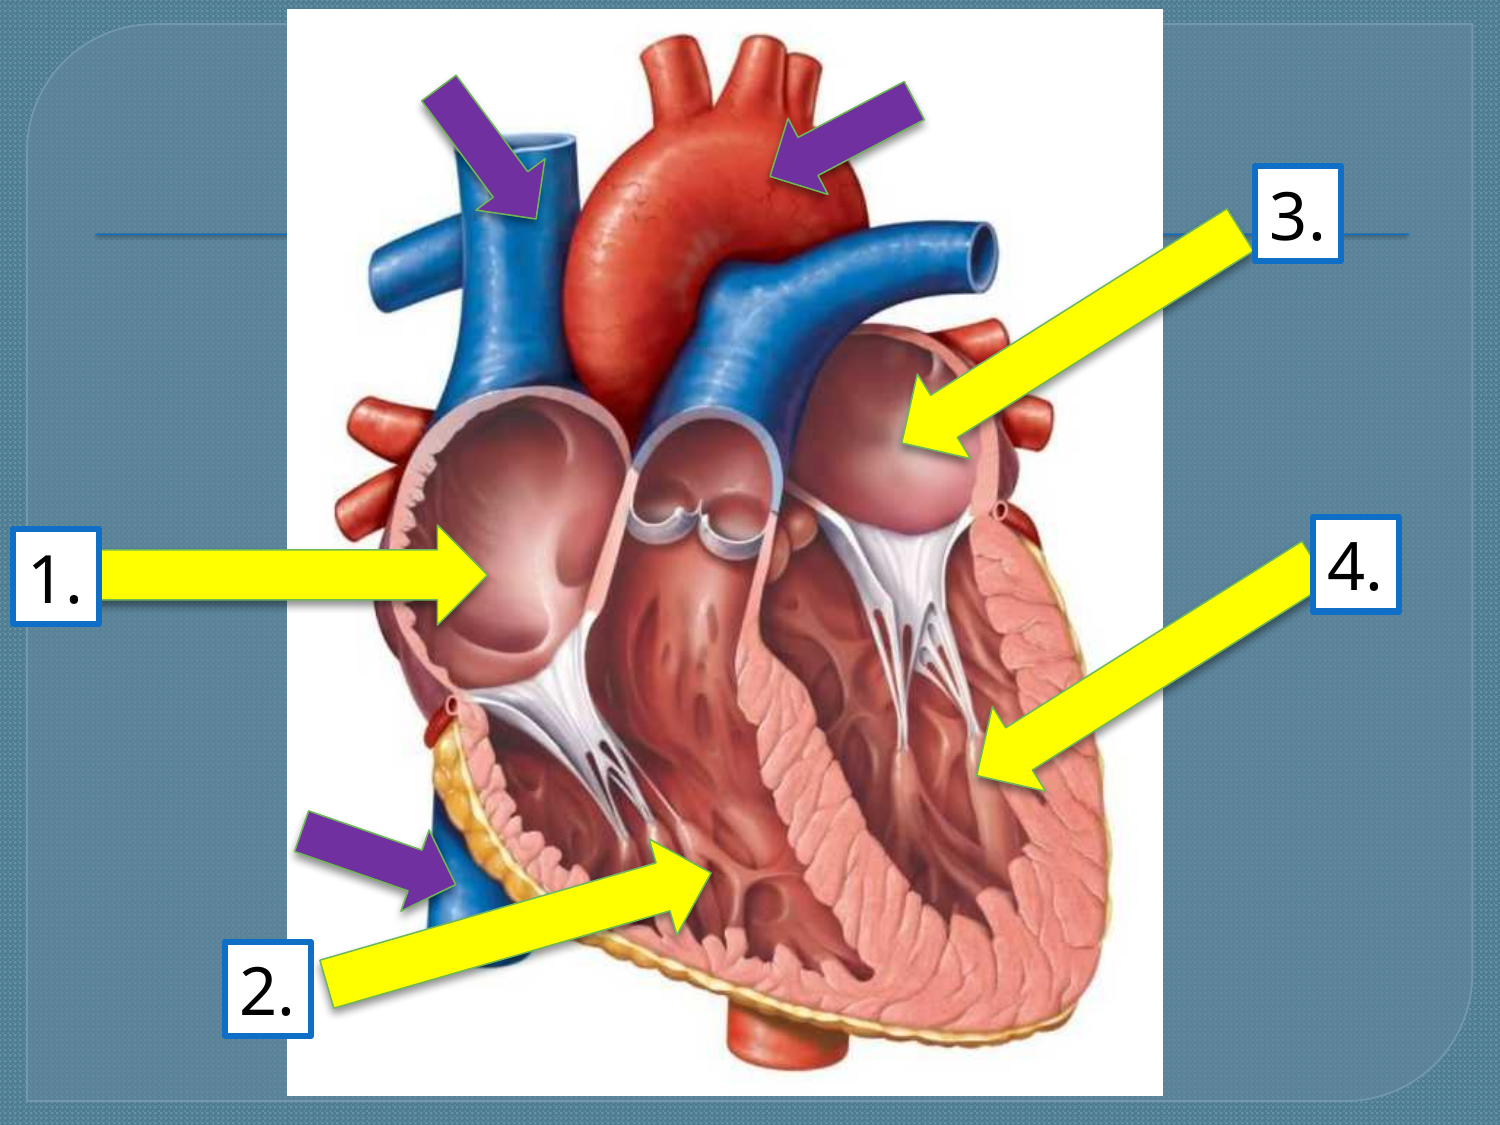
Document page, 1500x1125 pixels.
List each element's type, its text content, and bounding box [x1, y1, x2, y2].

text_box [1168, 208, 1252, 306]
text_box 3. [1252, 163, 1344, 264]
text_box [1168, 540, 1310, 686]
text_box 2. [222, 939, 280, 1039]
text_box 4. [1310, 514, 1402, 615]
text_box [102, 549, 280, 601]
picture [287, 9, 1163, 1097]
text_box 1. [10, 526, 102, 627]
